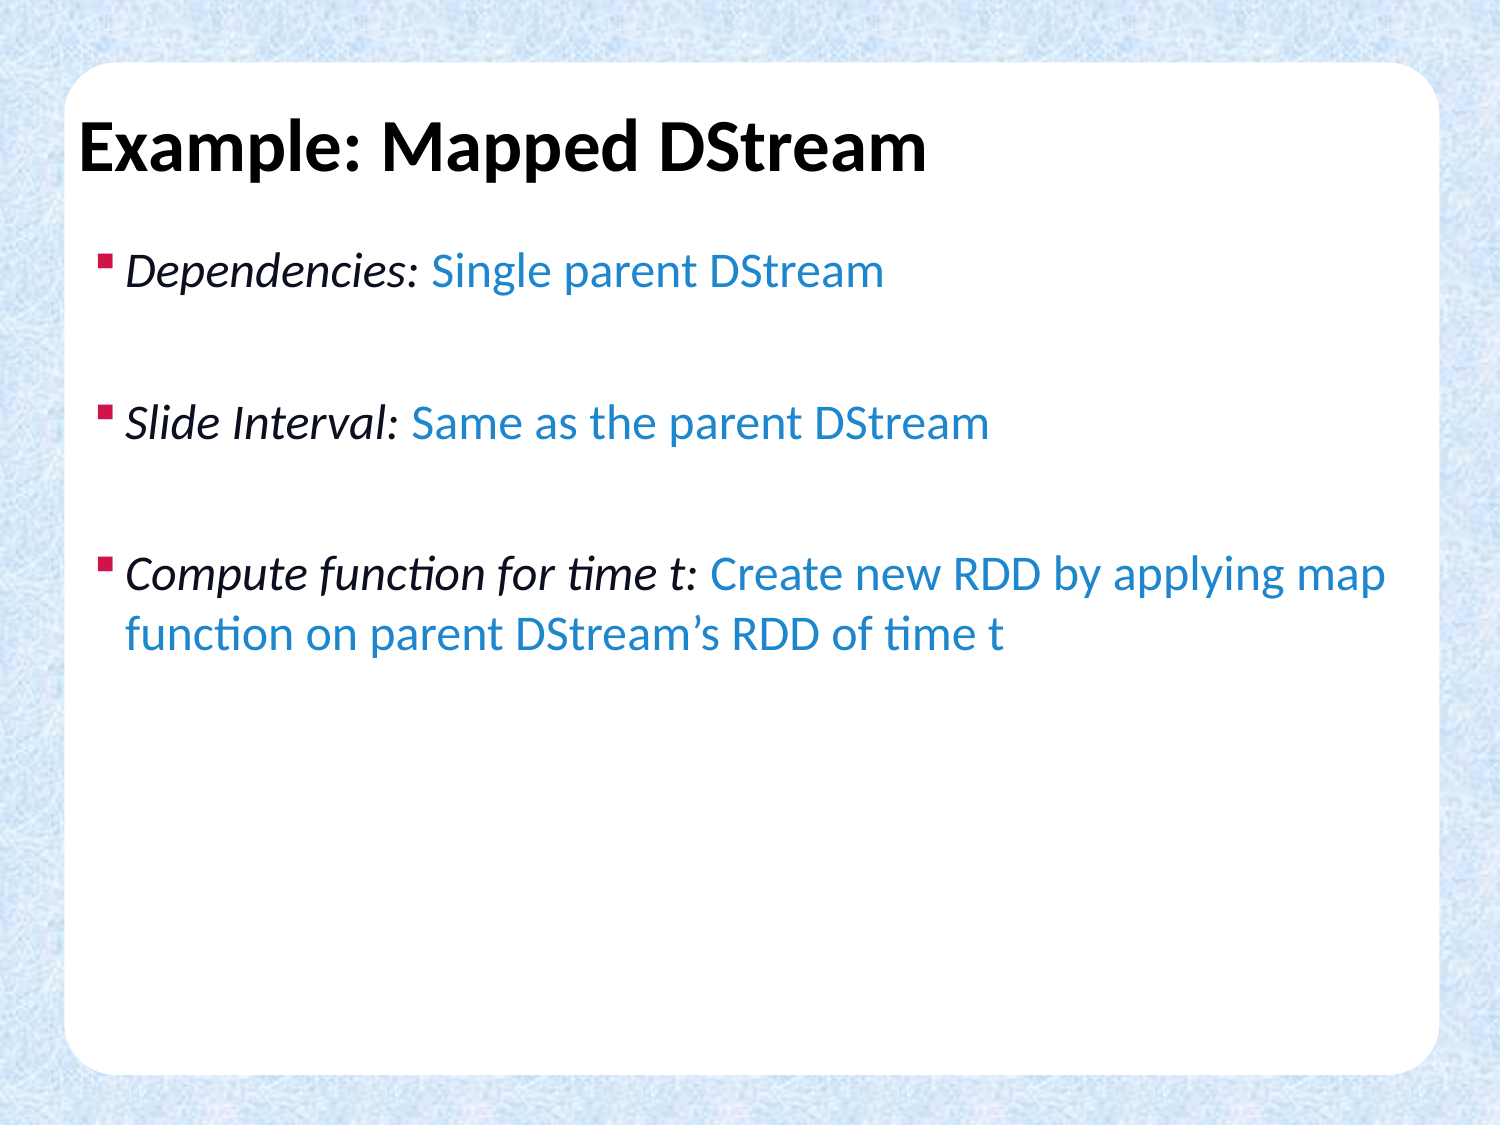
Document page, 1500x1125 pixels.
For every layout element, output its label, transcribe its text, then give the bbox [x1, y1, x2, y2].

list Dependencies: Single parent DStream Slide Interval: Same as the parent DStream Compute function for time t: Create new RDD by applying map function on parent DStream’s RDD of time t [71, 237, 1435, 1038]
title Example: Mapped DStream [75, 76, 1438, 207]
picture [0, 0, 1500, 1125]
